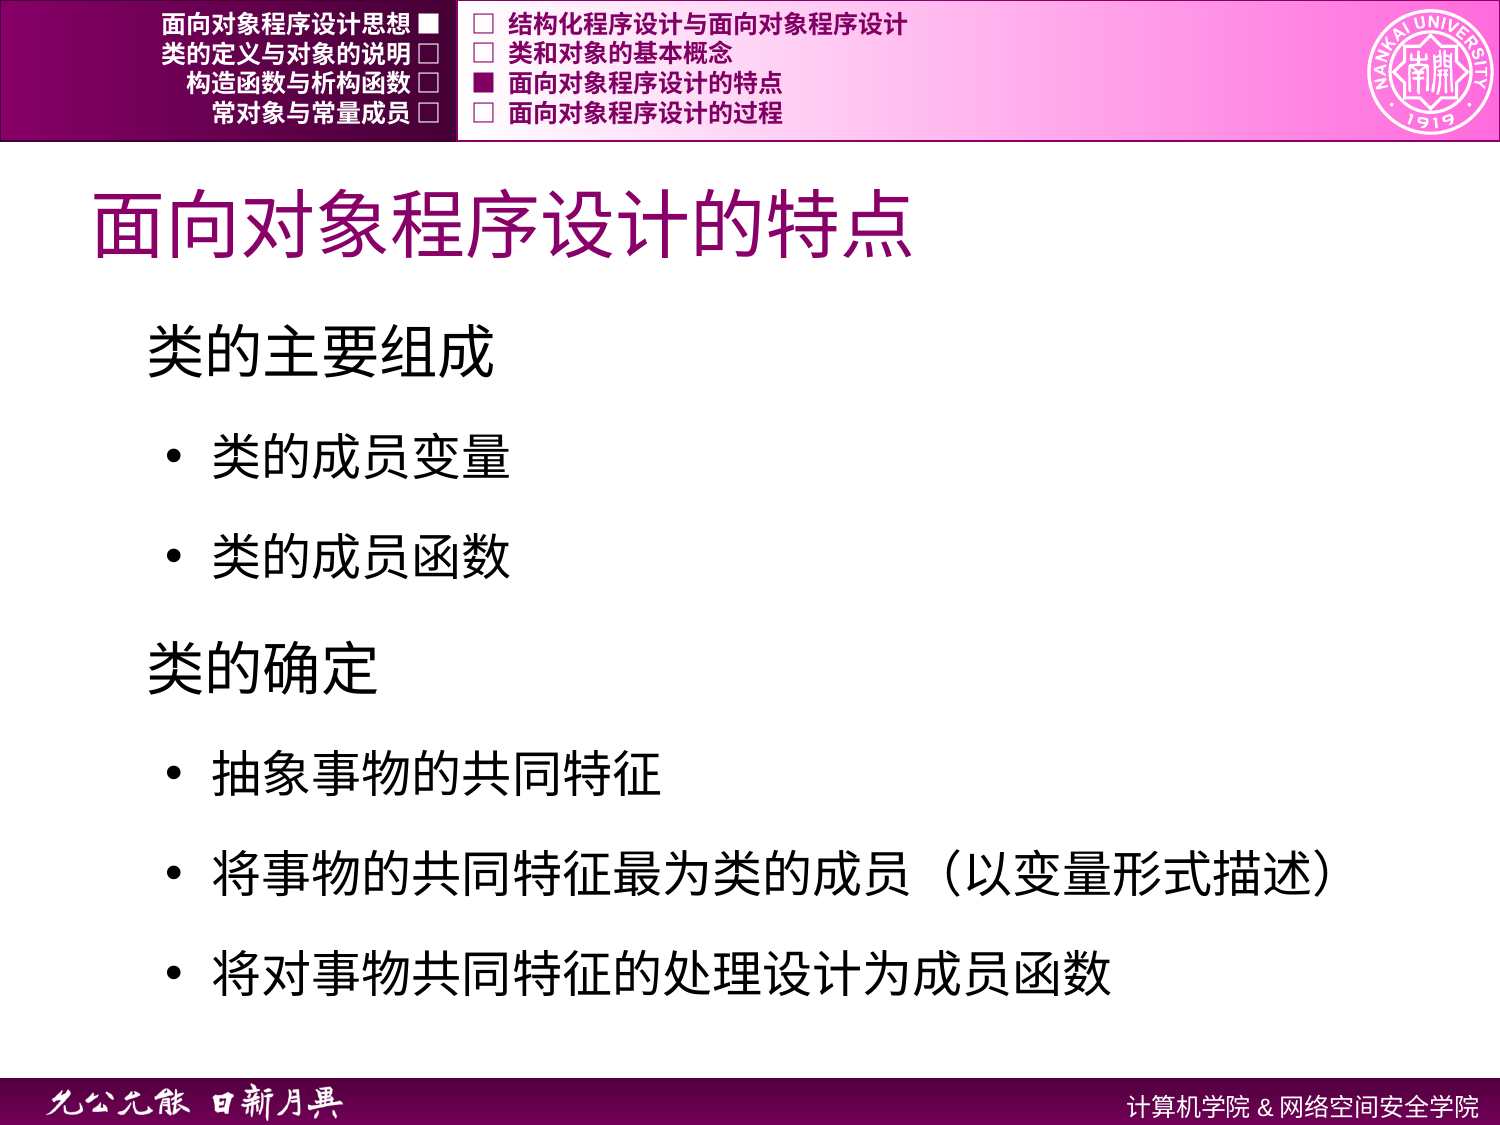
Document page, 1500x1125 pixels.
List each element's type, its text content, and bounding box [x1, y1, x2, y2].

picture [35, 1081, 356, 1122]
text_box □ 类和对象的基本概念 [455, 36, 1361, 66]
text_box □ 面向对象程序设计的过程 [459, 95, 1361, 129]
text_box 常对象与常量成员 □ [0, 95, 459, 129]
text_box □ 结构化程序设计与面向对象程序设计 [455, 7, 1361, 36]
title 面向对象程序设计的特点 [74, 163, 1426, 272]
list 类的主要组成 类的成员变量 类的成员函数 类的确定 抽象事物的共同特征 将事物的共同特征最为类的成员（以变量形式描述） 将对事物共同特征的处理设计为成员函数 [74, 272, 1426, 1012]
text_box 面向对象程序设计思想 ■ [0, 7, 455, 36]
text_box 构造函数与析构函数 □ [0, 66, 455, 95]
text_box 类的定义与对象的说明 □ [0, 36, 455, 66]
text_box ■ 面向对象程序设计的特点 [455, 66, 1361, 95]
